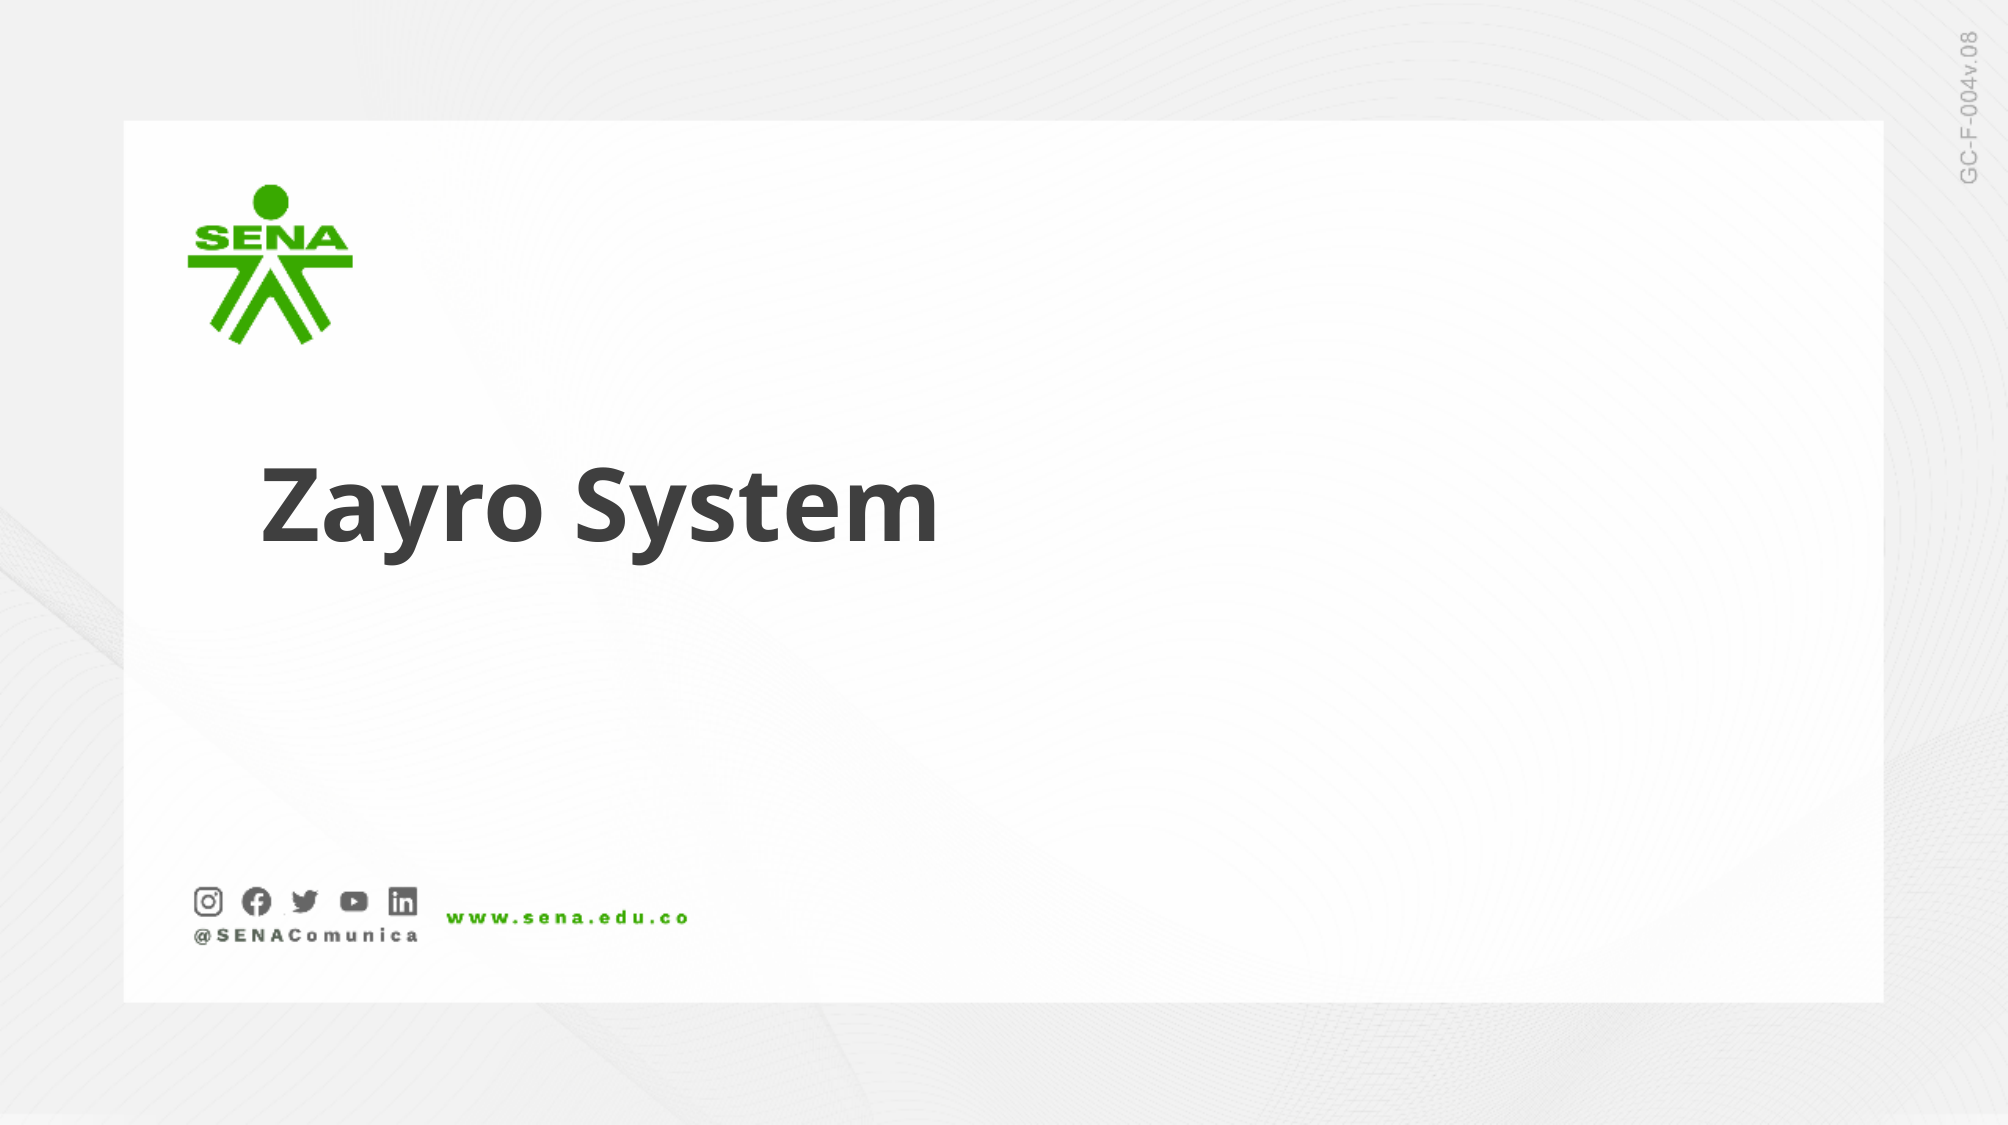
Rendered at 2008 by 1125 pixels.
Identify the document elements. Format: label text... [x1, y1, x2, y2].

picture [0, 0, 2008, 1125]
text_box Zayro System [247, 432, 1058, 568]
